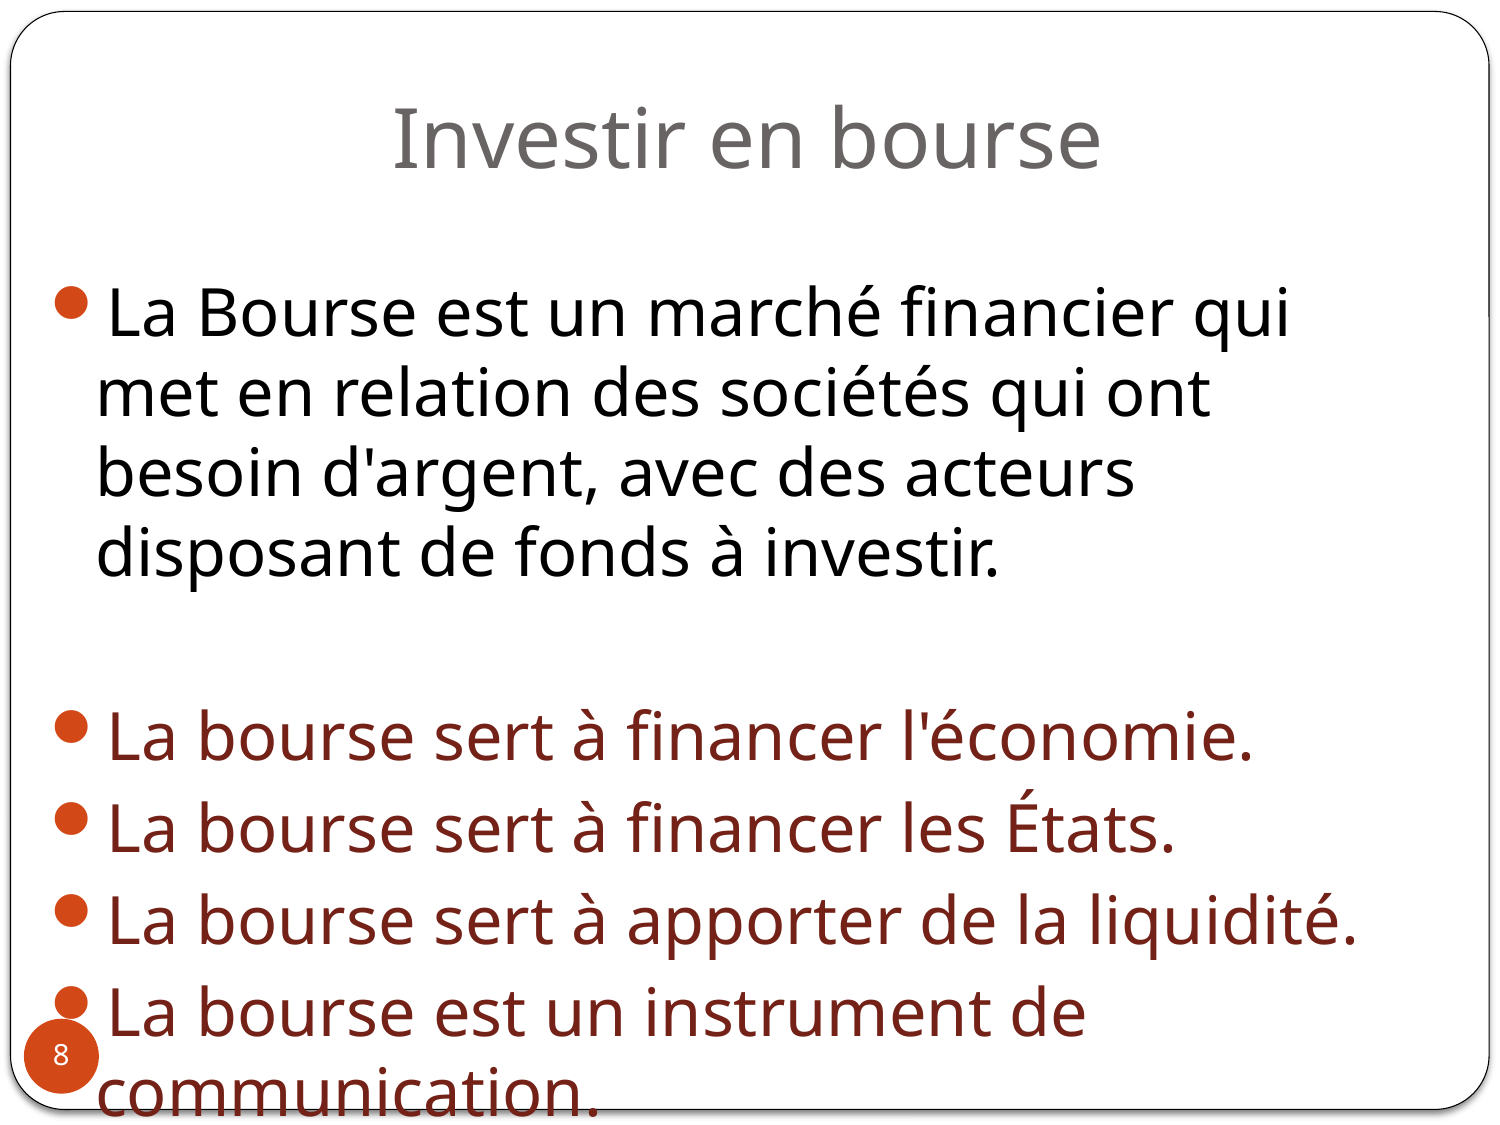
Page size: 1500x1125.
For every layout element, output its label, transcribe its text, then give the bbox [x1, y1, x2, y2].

slide_number 8 [23, 1029, 35, 1083]
list La Bourse est un marché financier qui met en relation des sociétés qui ont besoin d'argent, avec des acteurs disposant de fonds à investir. La bourse sert à financer l'économie. La bourse sert à financer les États. La bourse sert à apporter de la liquidité. La bourse est un instrument de communication. [35, 262, 1438, 1090]
title Investir en bourse [58, 37, 1438, 200]
slide_number 8 [45, 1090, 78, 1094]
